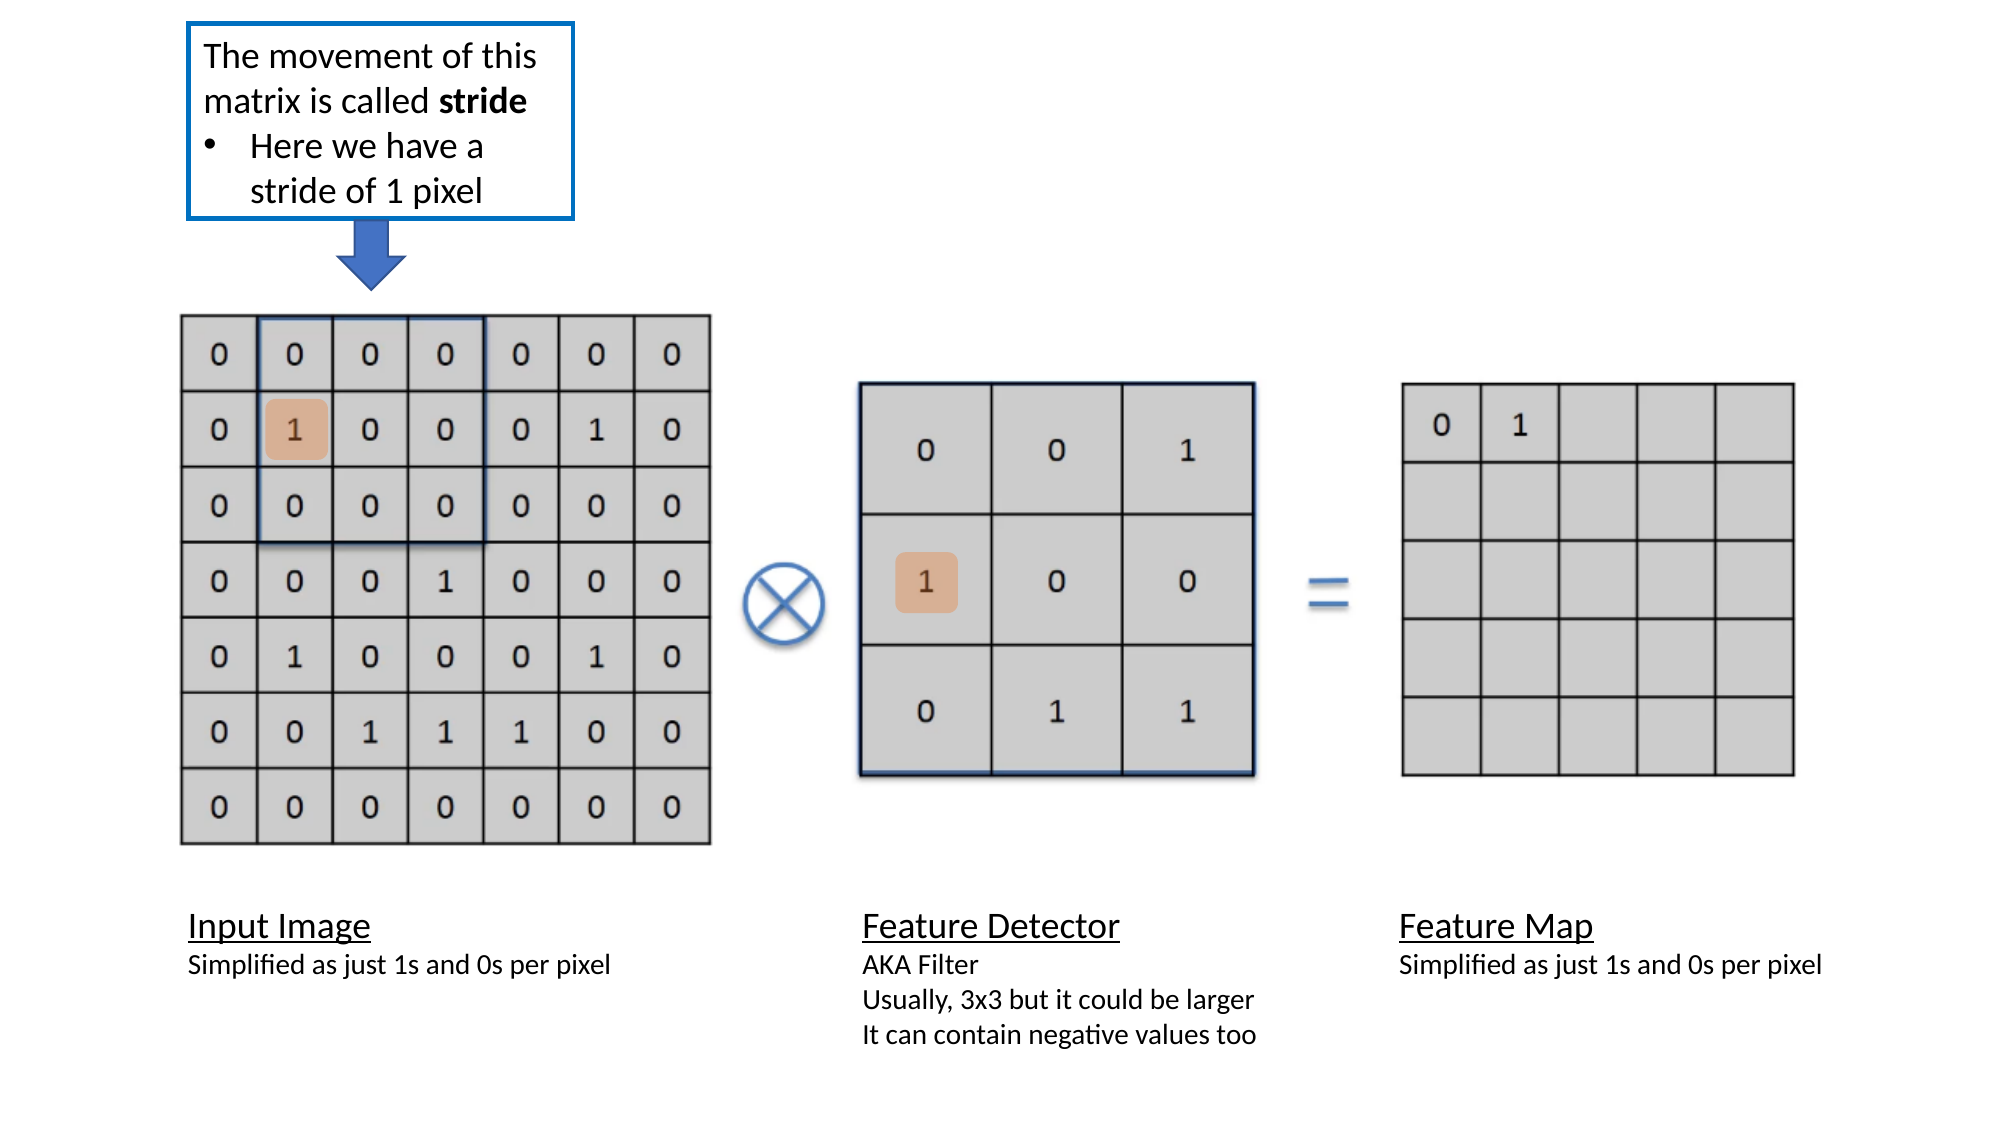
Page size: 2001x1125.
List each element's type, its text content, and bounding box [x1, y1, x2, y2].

picture [153, 269, 1843, 870]
text_box The movement of this matrix is called stride Here we have a stride of 1 pixel [188, 23, 574, 219]
text_box Feature Detector AKA Filter Usually, 3x3 but it could be larger It can contain negative values too [847, 893, 1326, 1058]
text_box [335, 219, 408, 269]
text_box Input Image Simplified as just 1s and 0s per pixel [173, 893, 652, 988]
text_box Feature Map Simplified as just 1s and 0s per pixel [1384, 893, 1863, 988]
